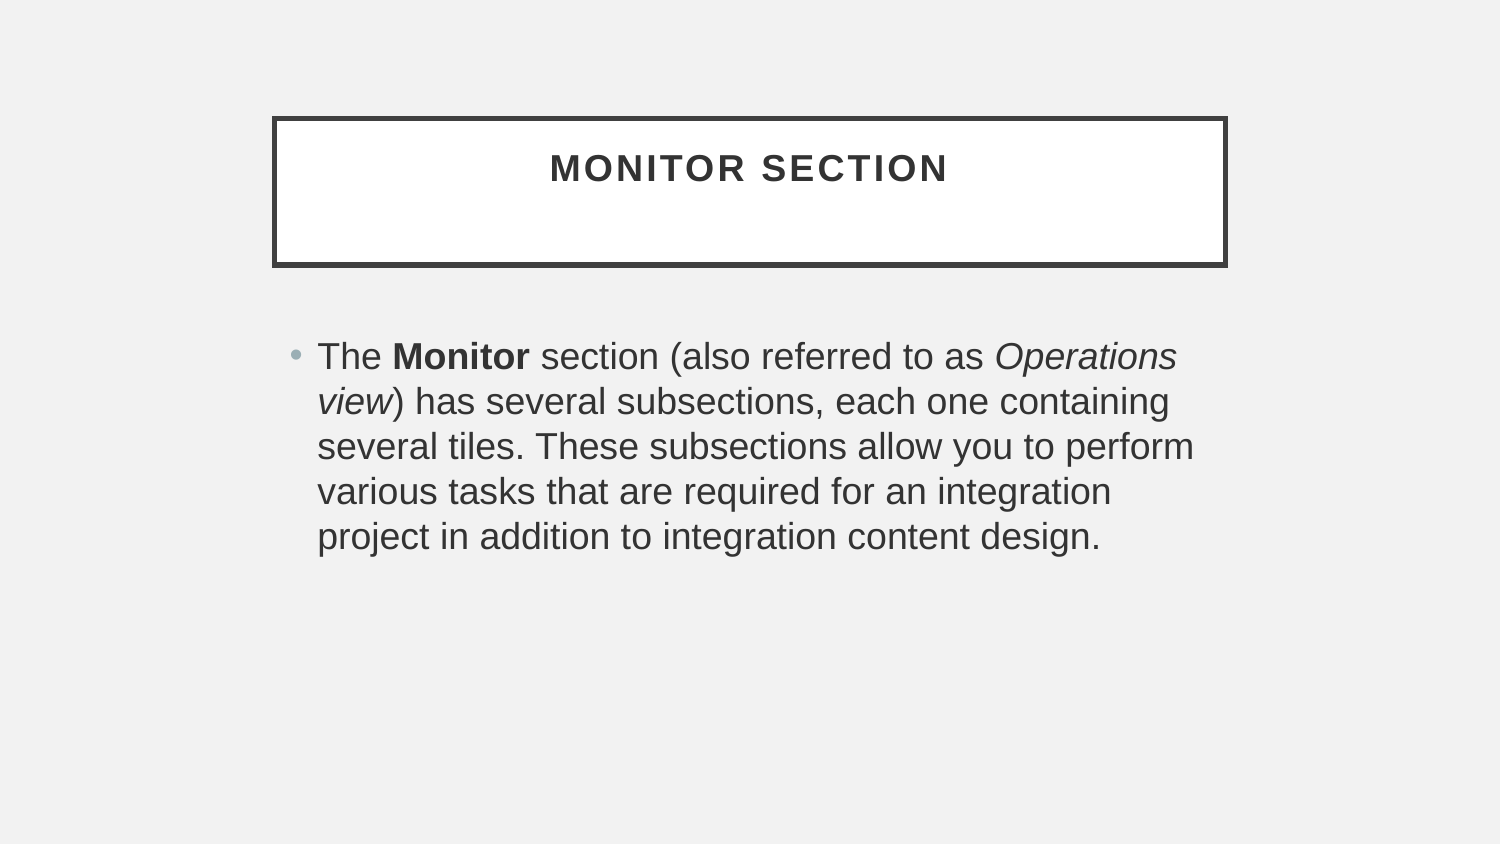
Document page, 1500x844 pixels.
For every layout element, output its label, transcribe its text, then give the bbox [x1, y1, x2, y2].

title Monitor Section [272, 116, 1228, 268]
list The Monitor section (also referred to as Operations view) has several subsections, each one containing several tiles. These subsections allow you to perform various tasks that are required for an integration project in addition to integration content design. [274, 324, 1226, 707]
